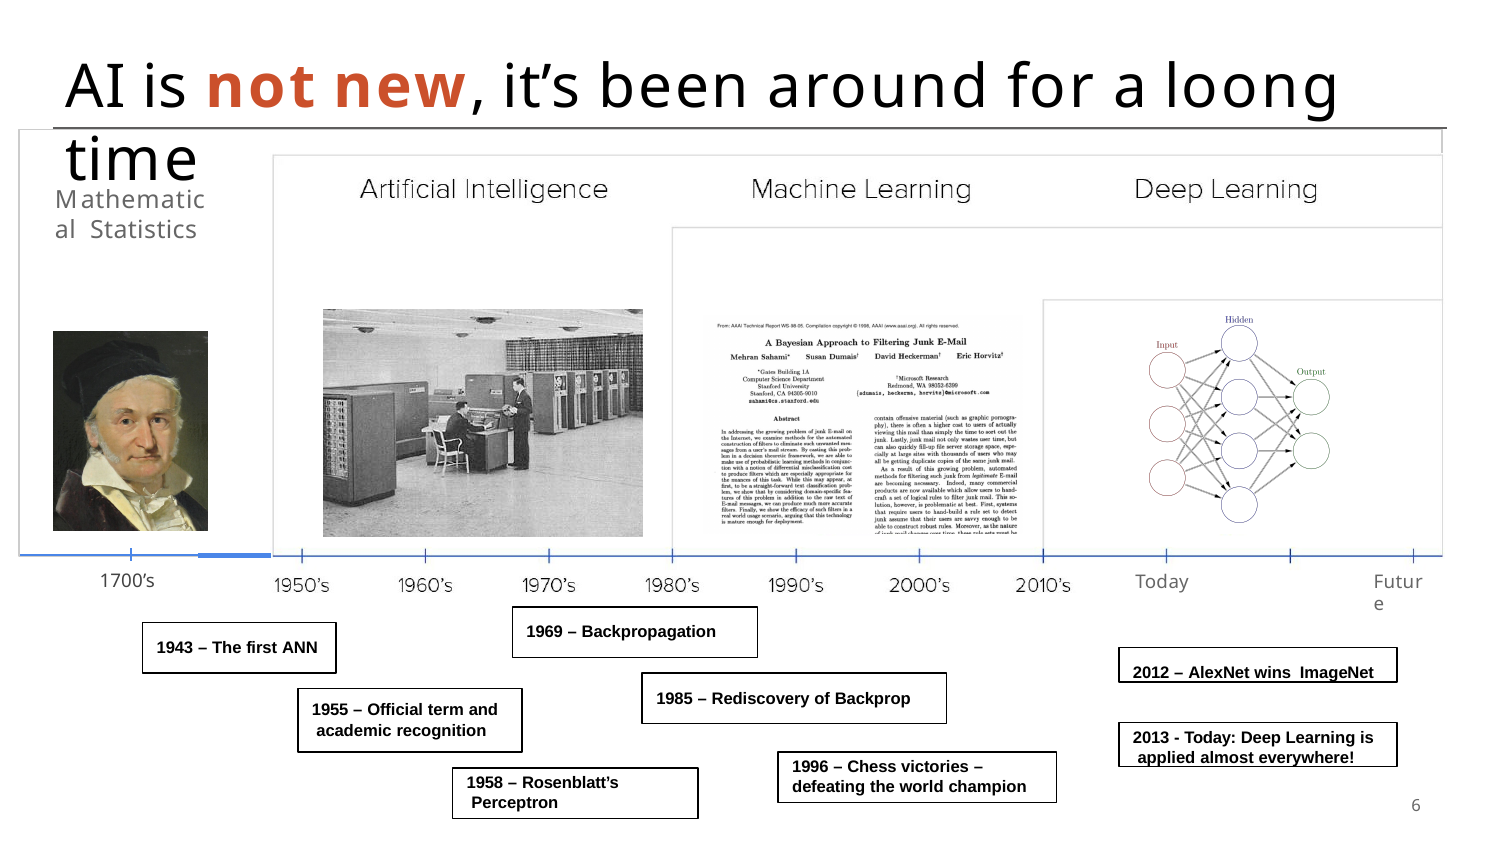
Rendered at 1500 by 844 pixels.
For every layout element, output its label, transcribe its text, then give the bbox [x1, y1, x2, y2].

text_box 2012 – AlexNet wins ImageNet [1118, 647, 1398, 682]
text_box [17, 128, 1445, 599]
text_box 1958 – Rosenblatt’s Perceptron [464, 770, 624, 813]
text_box [642, 673, 947, 724]
text_box Future [1371, 607, 1434, 615]
text_box 1985 – Rediscovery of Backprop [654, 685, 915, 708]
text_box 2013 - Today: Deep Learning is applied almost everywhere! [1118, 722, 1398, 767]
text_box [297, 688, 523, 752]
text_box 1943 – The first ANN [154, 634, 321, 657]
text_box [452, 768, 658, 819]
text_box 6 [1409, 792, 1423, 815]
text_box 1955 – Official term and academic recognition [309, 697, 501, 740]
text_box [142, 622, 337, 674]
title AI is not new, it’s been around for a loong time [63, 45, 1392, 127]
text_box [19, 308, 1413, 561]
text_box 1969 – Backpropagation [524, 619, 720, 642]
text_box [512, 607, 758, 658]
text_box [663, 750, 1058, 826]
